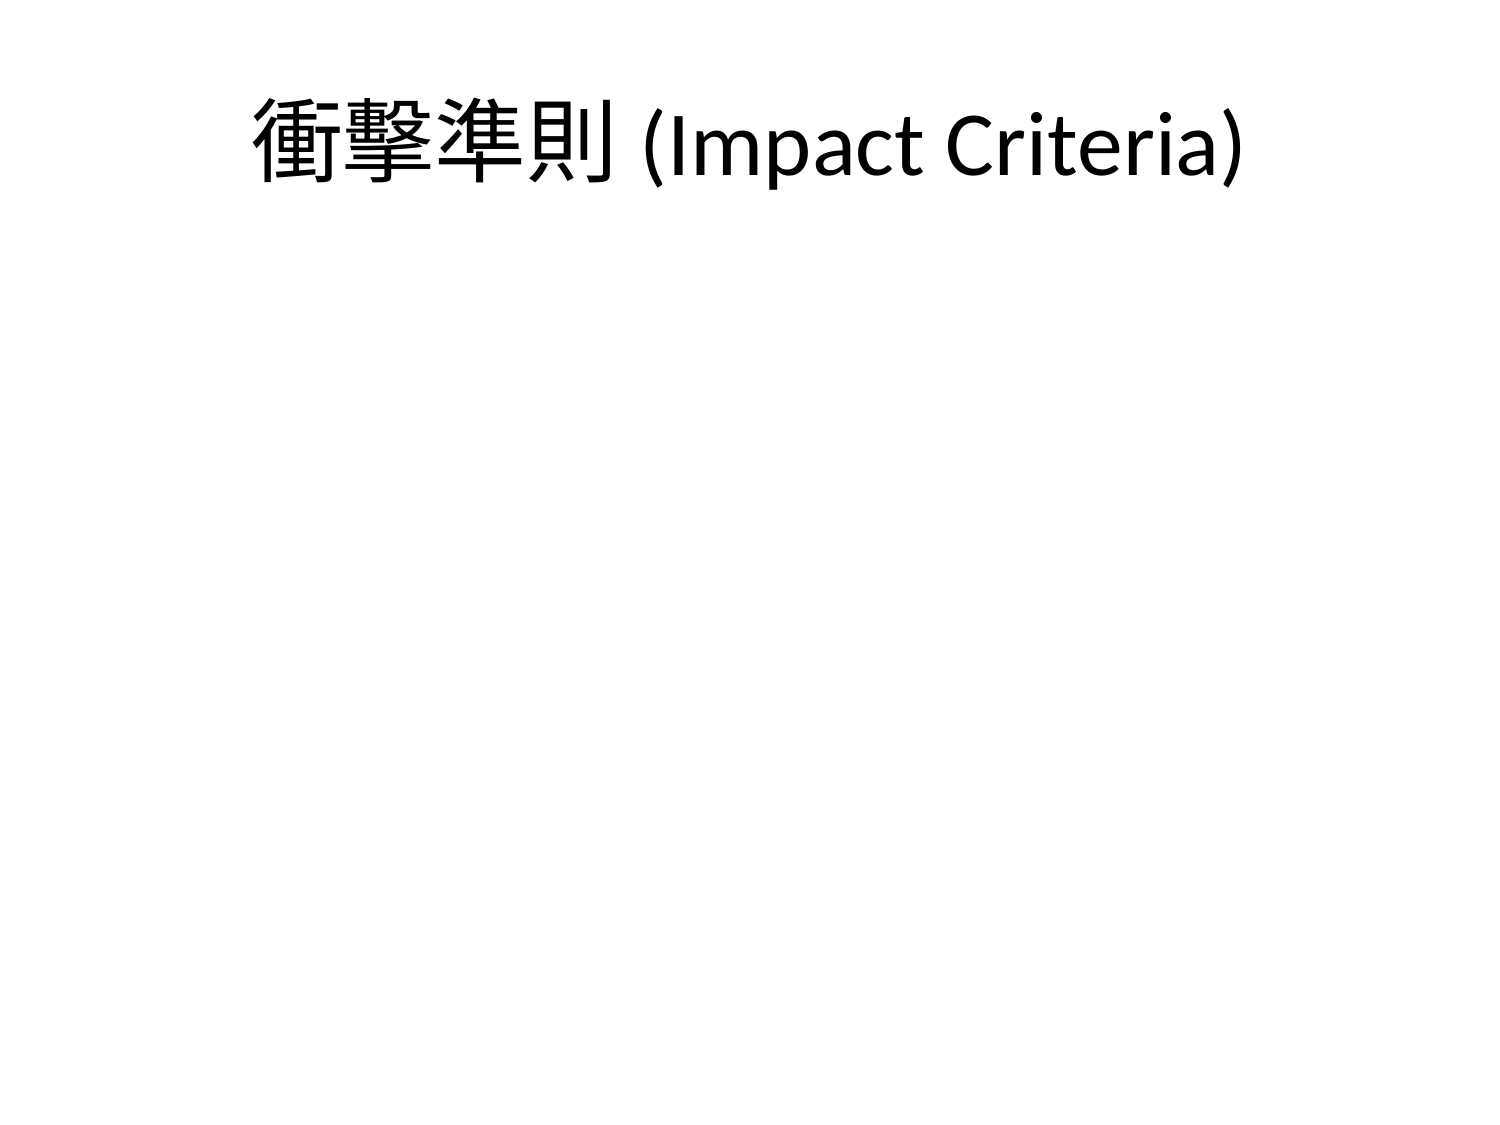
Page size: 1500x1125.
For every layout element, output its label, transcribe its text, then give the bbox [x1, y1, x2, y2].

title 衝擊準則(Impact Criteria) [75, 45, 1425, 233]
